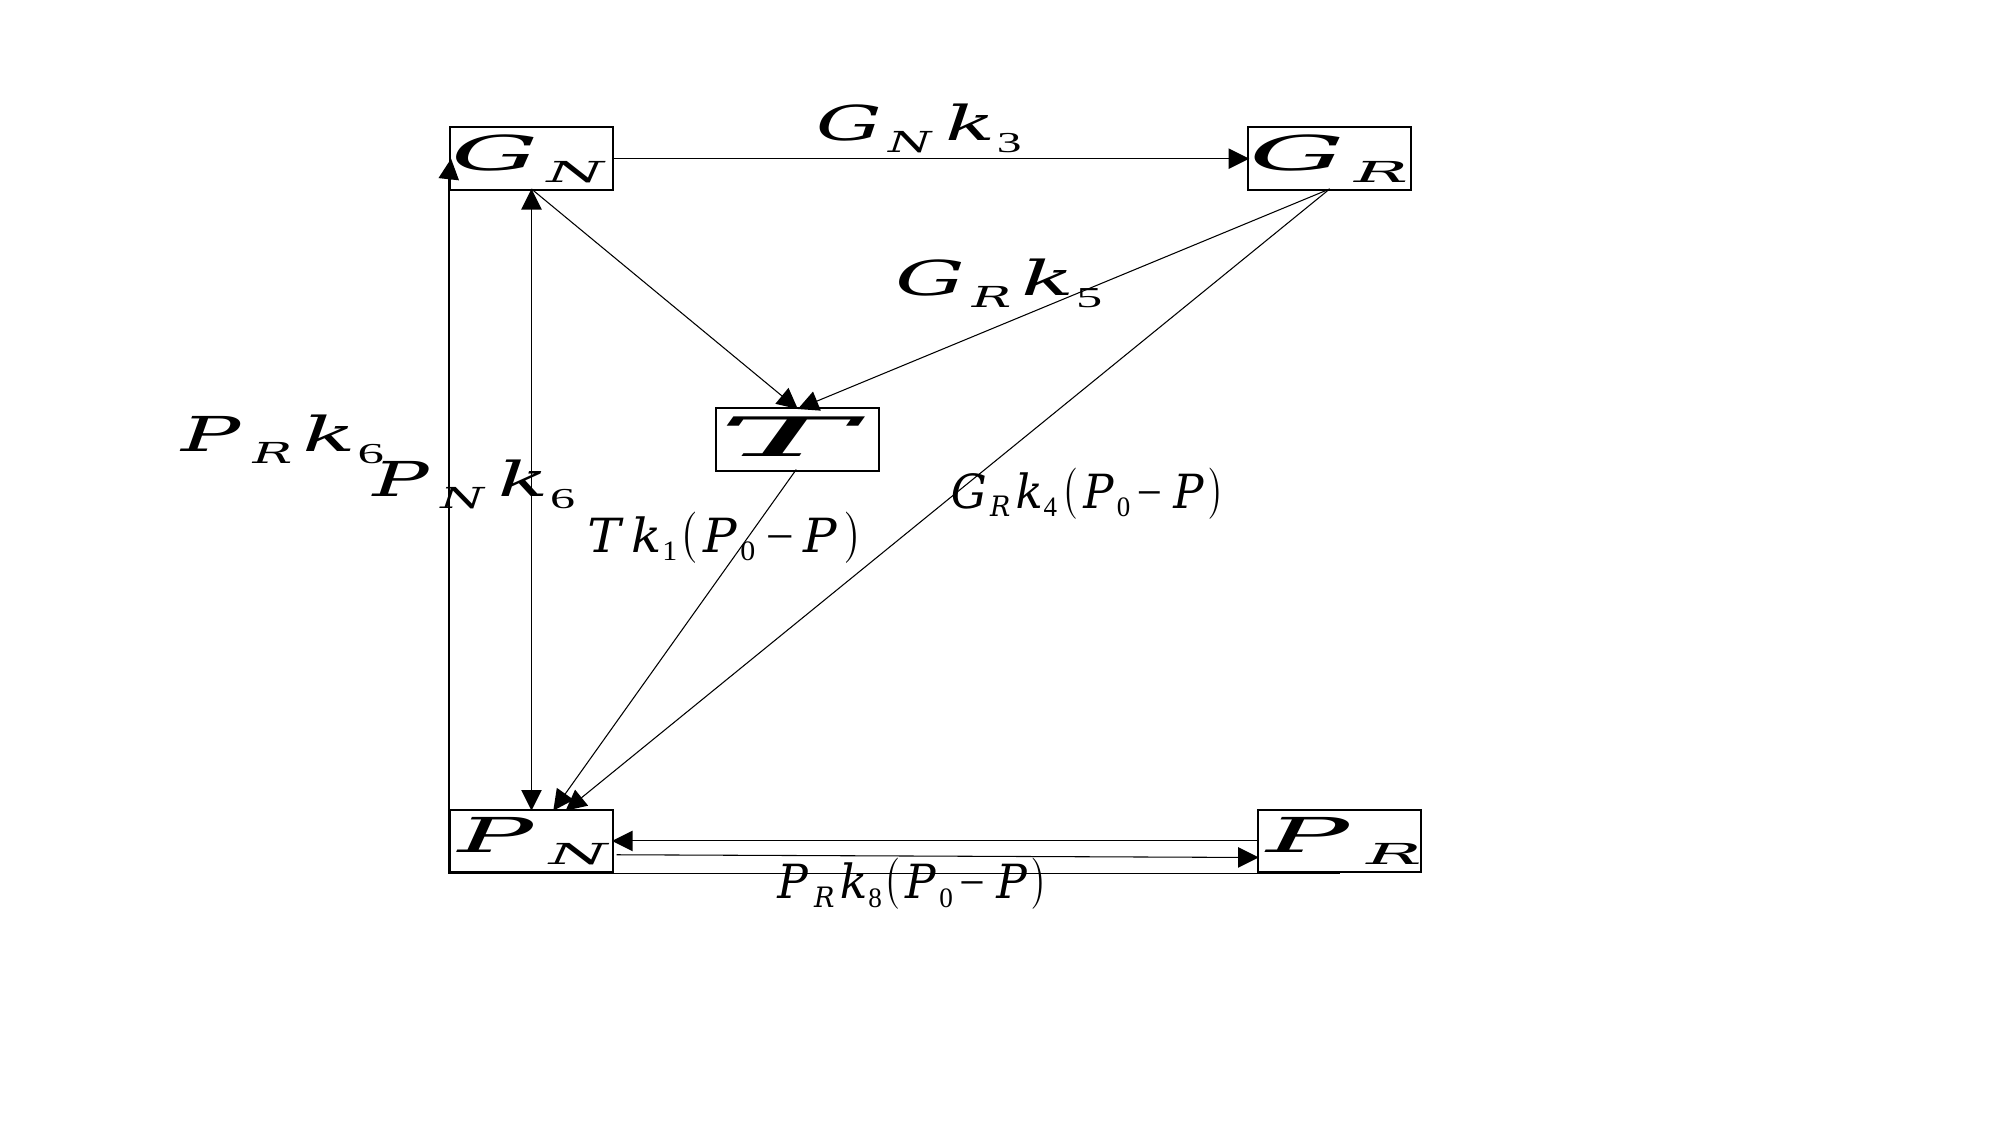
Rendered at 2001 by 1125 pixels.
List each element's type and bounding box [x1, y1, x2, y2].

text_box [175, 98, 1420, 916]
